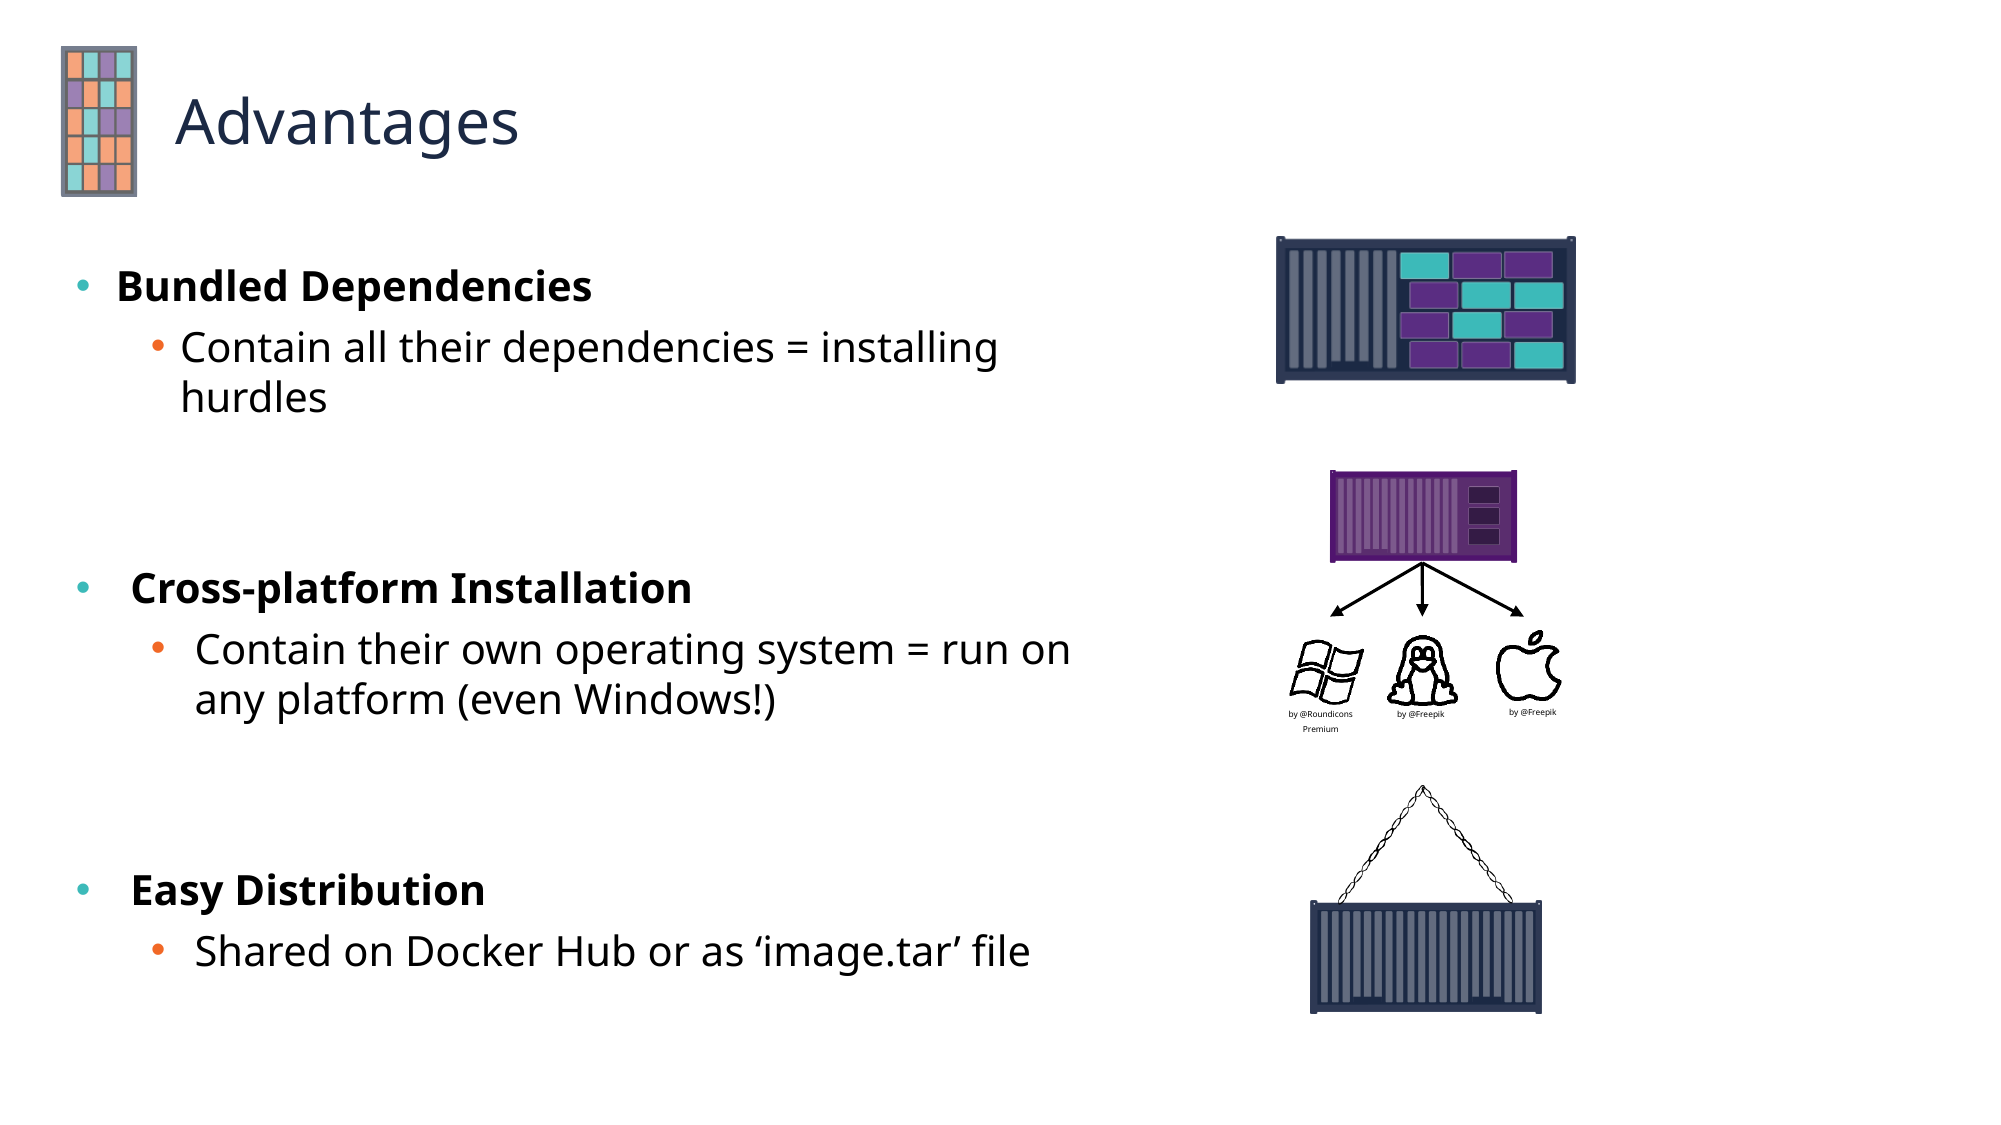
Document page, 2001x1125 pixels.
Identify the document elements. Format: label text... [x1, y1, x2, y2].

list Bundled Dependencies Contain all their dependencies = installing hurdles Cross-platform Installation Contain their own operating system = run on any platform (even Windows!) Easy Distribution Shared on Docker Hub or as ‘image.tar’ file [60, 252, 1130, 983]
title Advantages [160, 59, 1964, 190]
text_box [60, 46, 138, 197]
picture [1275, 235, 1576, 385]
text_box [1287, 469, 1565, 712]
text_box by @Freepik [1478, 695, 1588, 725]
text_box by @Freepik [1383, 712, 1476, 727]
text_box by @Roundicons Premium [1258, 696, 1383, 741]
picture [1309, 784, 1542, 1014]
